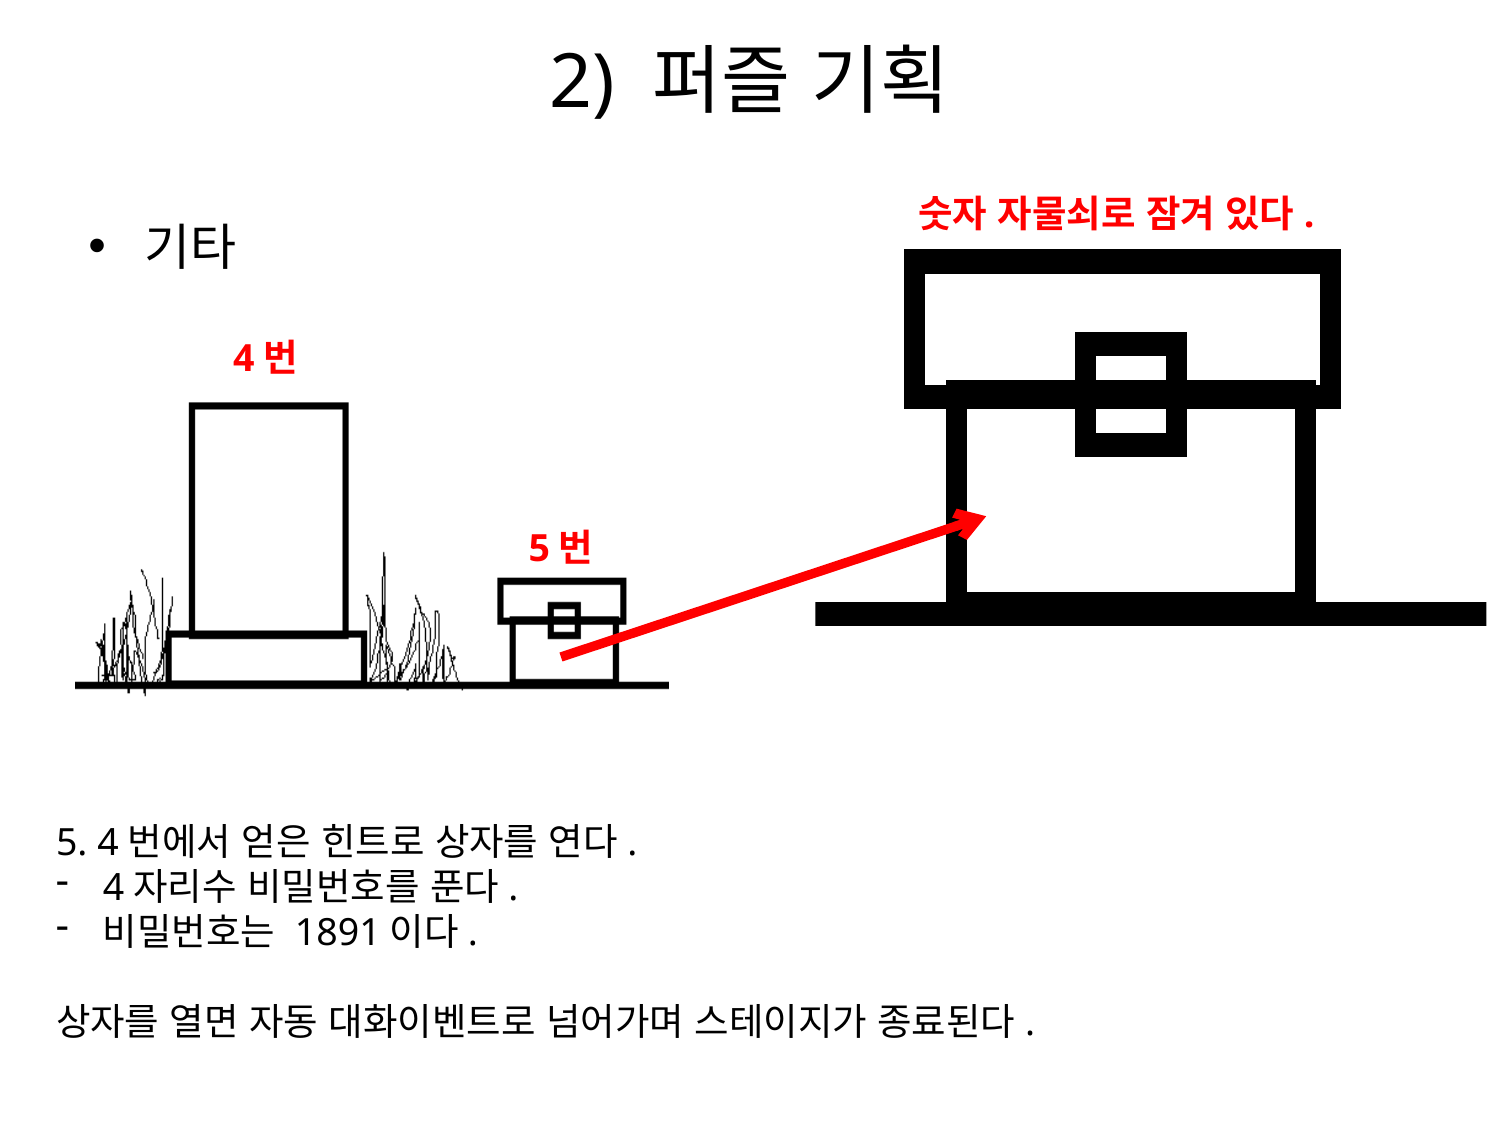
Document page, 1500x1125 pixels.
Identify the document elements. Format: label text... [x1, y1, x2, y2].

picture [814, 114, 1487, 790]
list 기타 [73, 208, 809, 379]
picture [74, 375, 670, 799]
title 2) 퍼즐 기획 [75, 19, 1425, 135]
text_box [560, 515, 987, 658]
text_box 5. 4번에서 얻은 힌트로 상자를 연다. 4자리수 비밀번호를 푼다. 비밀번호는 1891이다. 상자를 열면 자동 대화이벤트로 넘어가며 스테이지가 종료된다. [41, 810, 1400, 1051]
text_box 4번 [218, 326, 313, 373]
